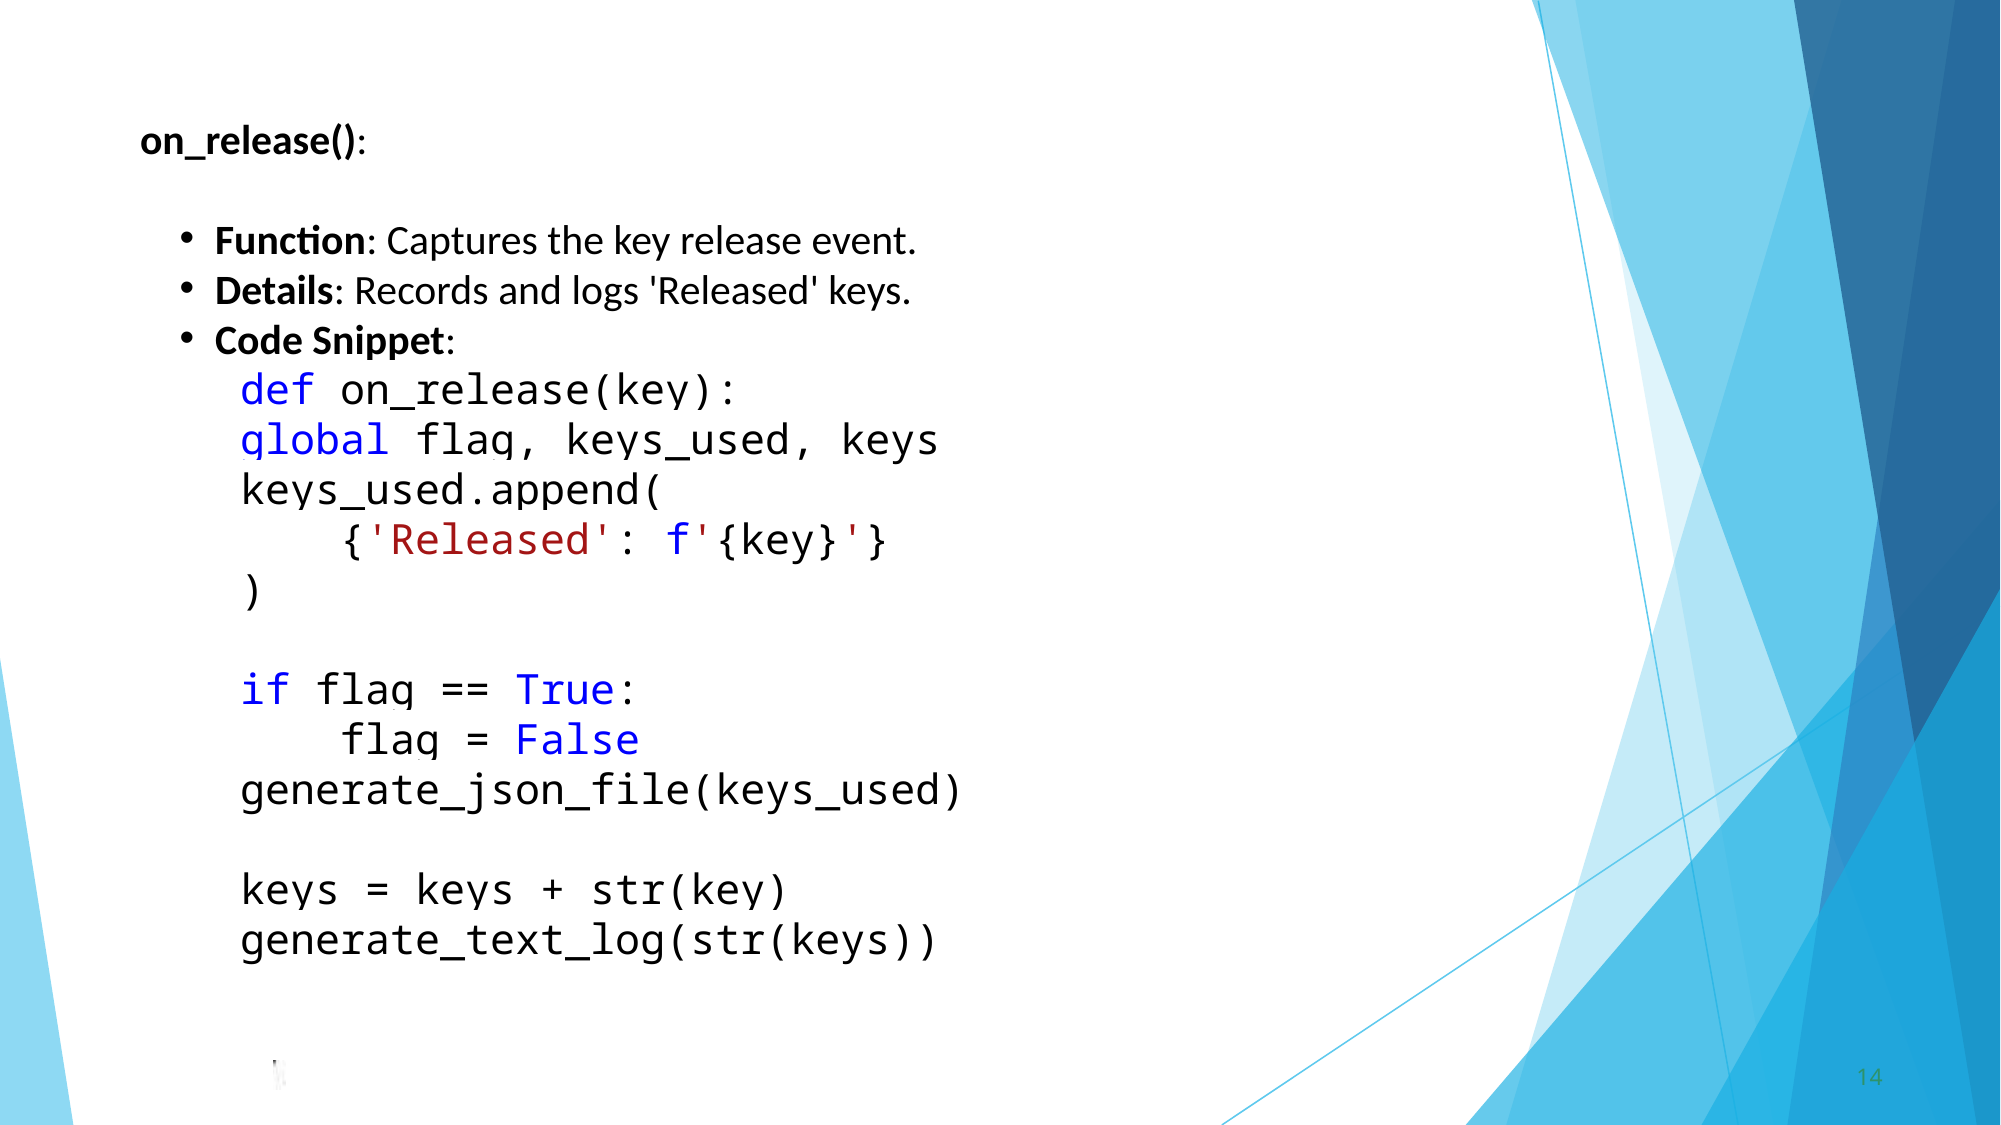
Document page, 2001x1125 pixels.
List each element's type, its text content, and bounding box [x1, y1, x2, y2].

text_box 14 [1849, 1061, 1888, 1095]
picture [273, 1060, 287, 1091]
text_box on_release(): Function: Captures the key release event. Details: Records and logs 'Released' keys. Code Snippet: def on_release(key): global flag, keys_used, keys keys_used.append( {'Released': f'{key}'} ) if flag == True: flag = False generate_json_file(keys_used) keys = keys + str(key) generate_text_log(str(keys)) [125, 104, 1050, 1121]
